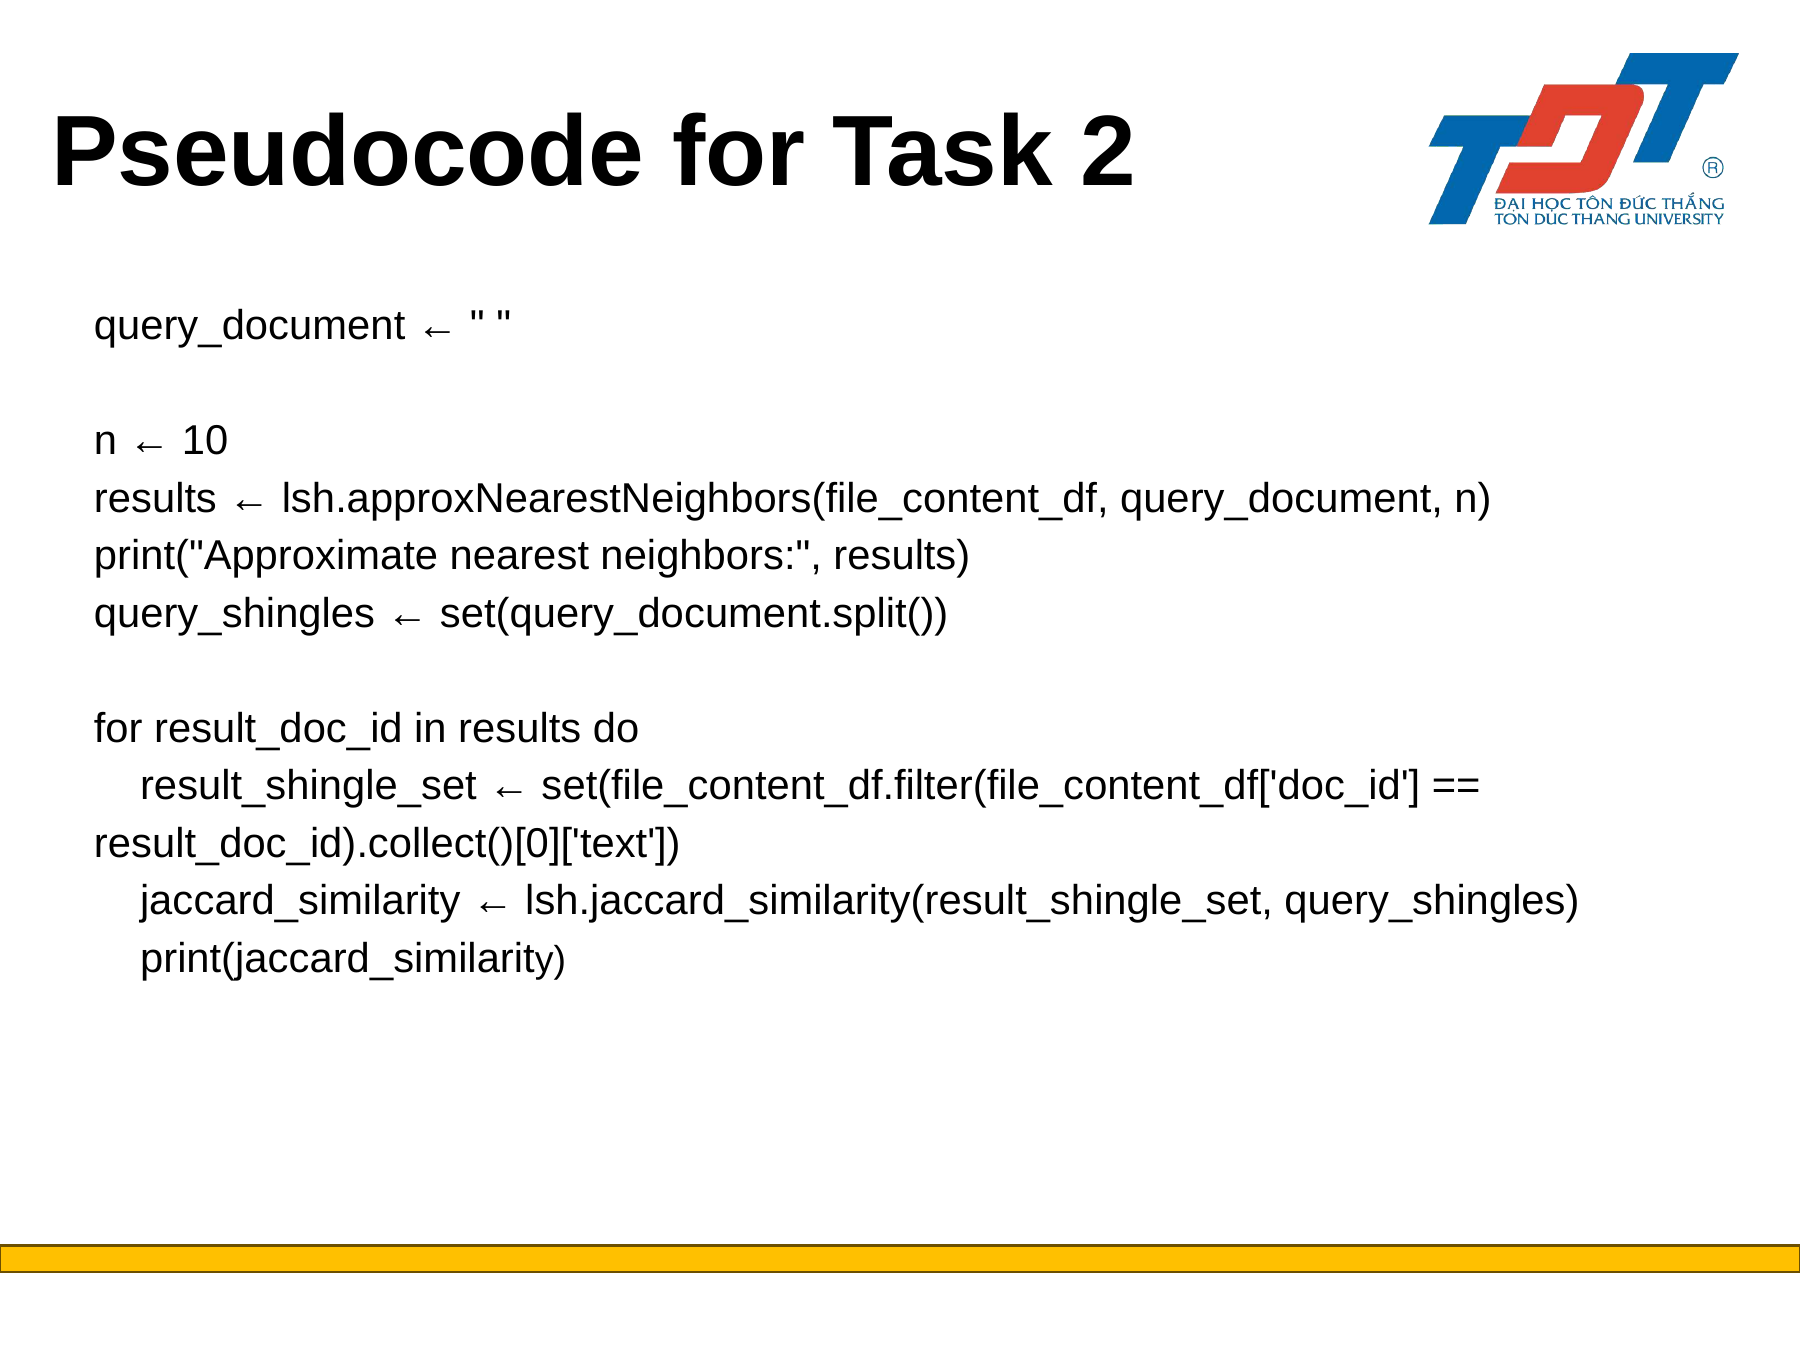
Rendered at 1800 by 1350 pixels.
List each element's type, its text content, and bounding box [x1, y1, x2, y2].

title Pseudocode for Task 2 [37, 0, 1408, 311]
picture [1427, 52, 1739, 225]
text_box query_document ← " " n ← 10 results ← lsh.approxNearestNeighbors(file_content_df, query_document, n) print("Approximate nearest neighbors:", results) query_shingles ← set(query_document.split()) for result_doc_id in results do result_shingle_set ← set(file_content_df.filter(file_content_df['doc_id'] == result_doc_id).collect()[0]['text']) jaccard_similarity ← lsh.jaccard_similarity(result_shingle_set, query_shingles) print(jaccard_similarity) [94, 263, 1678, 1148]
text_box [0, 1245, 1800, 1273]
